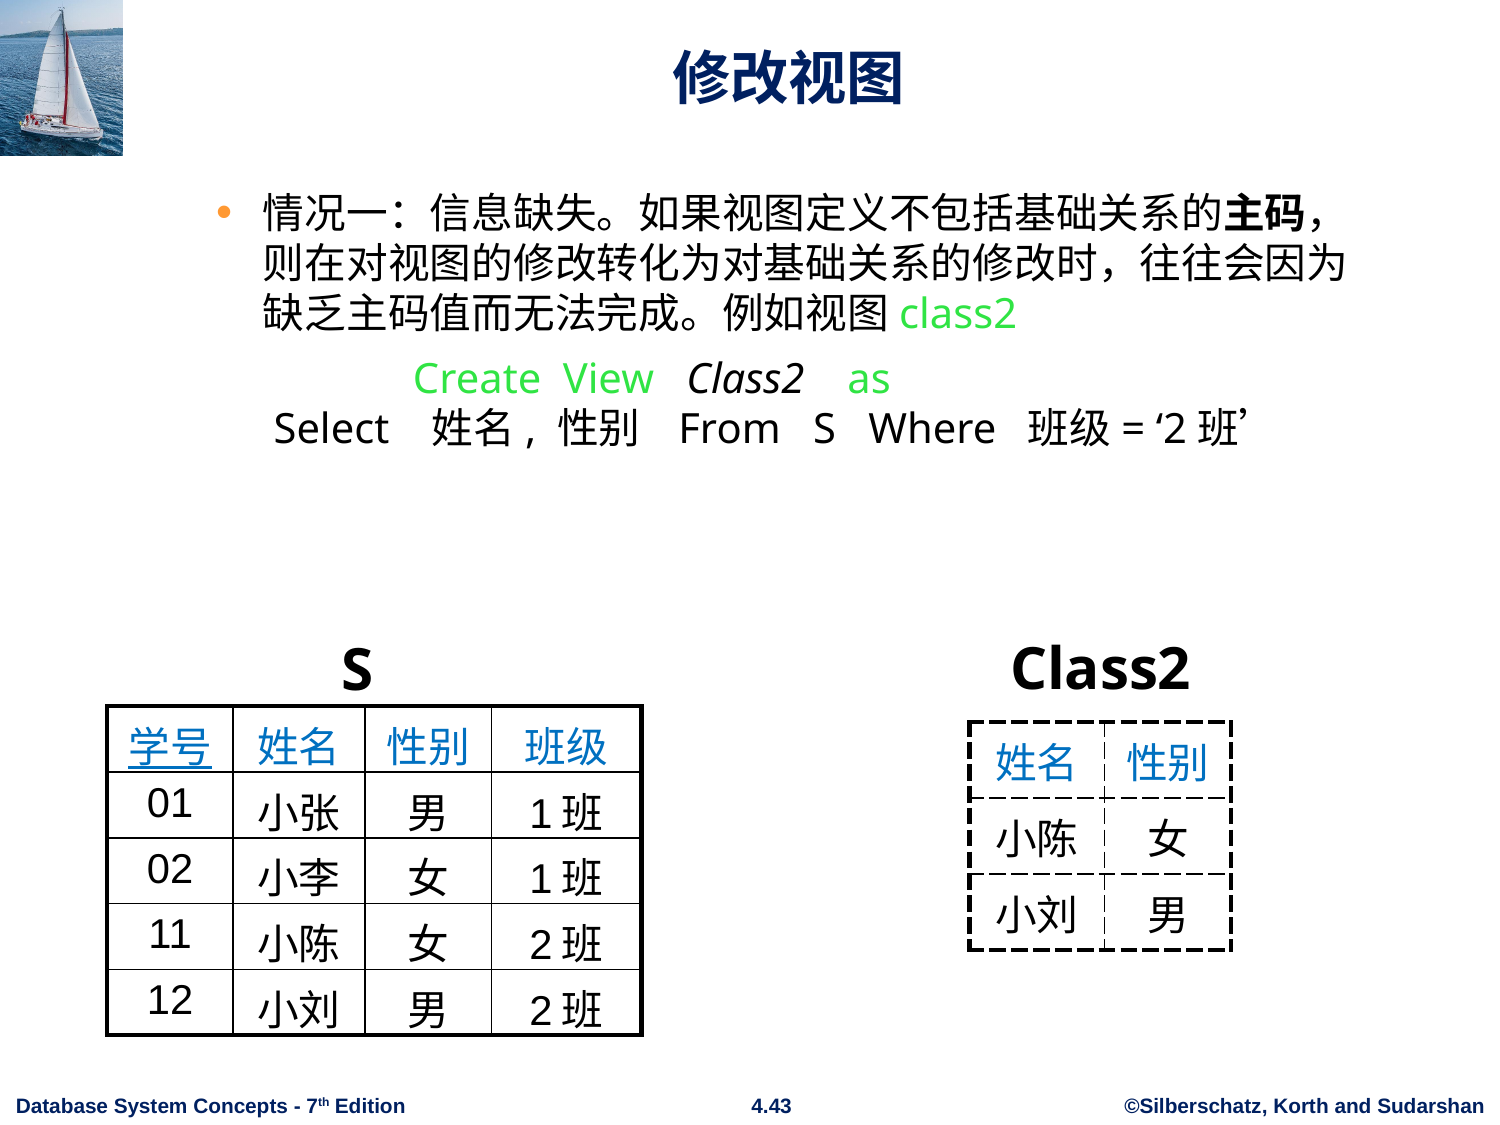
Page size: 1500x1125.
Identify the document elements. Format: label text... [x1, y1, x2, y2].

table_cell 小李 [234, 839, 364, 903]
table_cell 女 [366, 839, 491, 903]
table_header 学号 [109, 708, 232, 771]
table_cell 小张 [234, 773, 364, 837]
table_cell 02 [109, 839, 232, 903]
table_header 姓名 [234, 708, 364, 771]
table_header 班级 [492, 708, 639, 771]
table_cell 2班 [492, 970, 639, 1033]
text_box S [251, 624, 464, 709]
table_cell 1班 [492, 839, 639, 903]
table_cell 女 [366, 904, 491, 969]
table_header 性别 [1104, 722, 1231, 798]
table_cell 小刘 [970, 874, 1104, 950]
title 修改视图 [125, 18, 1452, 120]
table_cell 男 [366, 970, 491, 1033]
table_cell 12 [109, 970, 232, 1033]
table_cell 1班 [492, 773, 639, 837]
picture [0, 0, 123, 156]
table_header 性别 [366, 708, 491, 771]
table_cell 小刘 [234, 970, 364, 1033]
table_cell 小陈 [234, 904, 364, 969]
list 情况一：信息缺失。如果视图定义不包括基础关系的主码，则在对视图的修改转化为对基础关系的修改时，往往会因为缺乏主码值而无法完成。例如视图class2 Create View Class2 as Select 姓名, 性别 From S Where 班级= ‘2班’ [126, 179, 1391, 984]
table_cell 01 [109, 773, 232, 837]
table_cell 11 [109, 904, 232, 969]
table_cell 男 [1104, 874, 1231, 950]
text_box Class2 [898, 623, 1303, 709]
table_cell 女 [1104, 798, 1231, 874]
table_header 姓名 [970, 722, 1104, 798]
table_cell 2班 [492, 904, 639, 969]
table_cell 男 [366, 773, 491, 837]
table_cell 小陈 [970, 798, 1104, 874]
